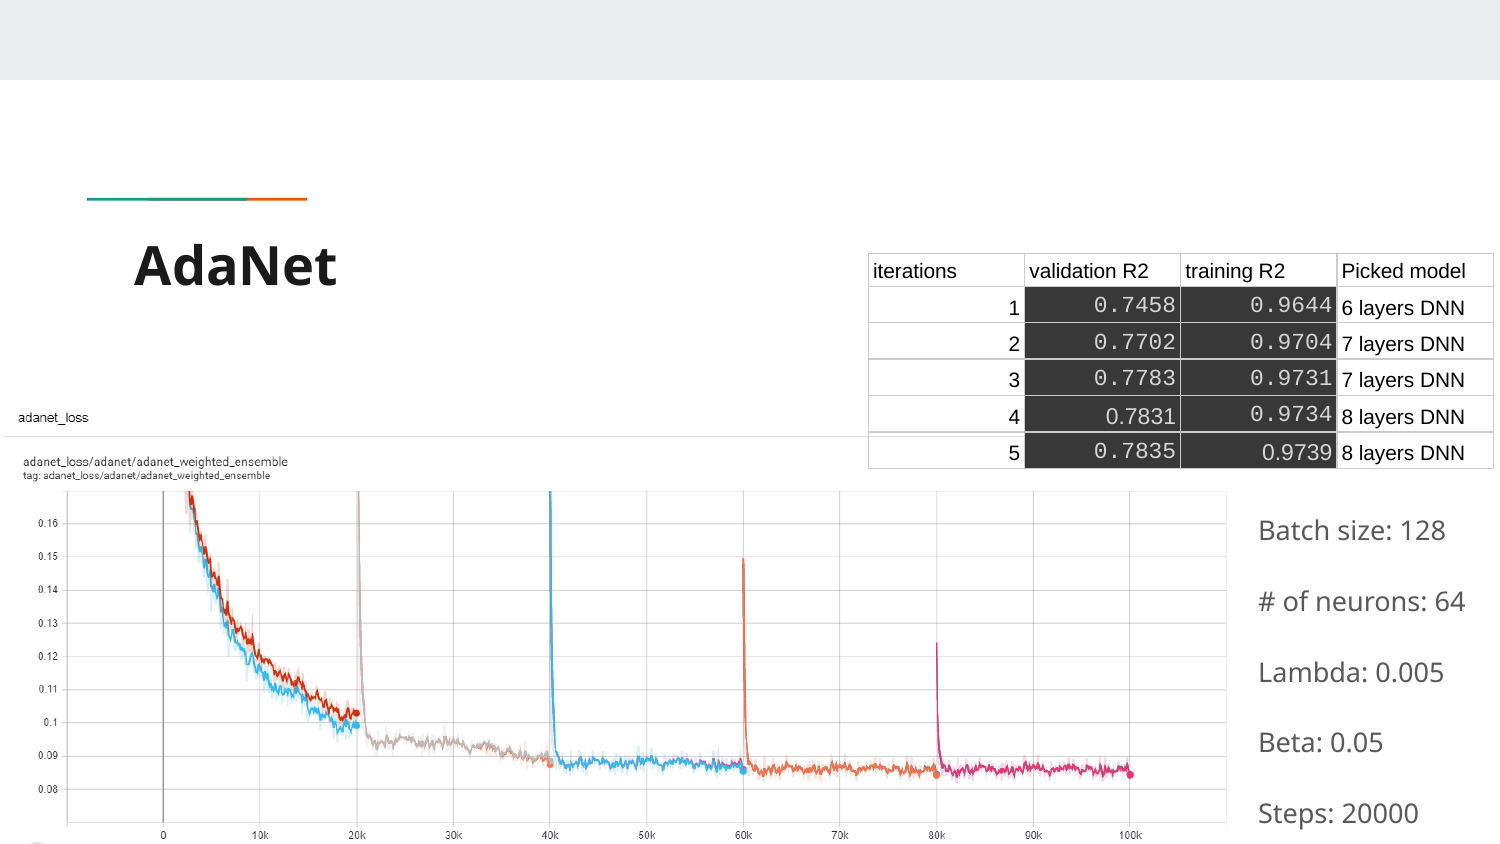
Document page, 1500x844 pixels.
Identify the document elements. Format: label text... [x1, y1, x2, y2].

picture [4, 398, 1234, 844]
table_header validation R2 [1025, 254, 1180, 286]
table_cell 7 layers DNN [1338, 360, 1493, 395]
table_cell 3 [869, 360, 1024, 395]
table_cell 0.7783 [1025, 360, 1180, 395]
table_cell 8 layers DNN [1338, 396, 1493, 431]
table_cell 0.9731 [1181, 360, 1336, 395]
table_cell 8 layers DNN [1338, 433, 1493, 468]
table_cell 7 layers DNN [1338, 323, 1493, 358]
table_cell 2 [869, 323, 1024, 358]
table_cell 0.7458 [1025, 287, 1180, 322]
table_cell 0.7702 [1025, 323, 1180, 358]
table_header training R2 [1181, 254, 1336, 286]
table_cell 0.9739 [1238, 433, 1336, 468]
table_cell 6 layers DNN [1338, 287, 1493, 322]
table_cell 0.9644 [1181, 287, 1336, 322]
table_cell 0.9704 [1181, 323, 1336, 358]
table_header iterations [869, 254, 1024, 286]
table_header Picked model [1338, 254, 1493, 286]
list Batch size: 128 # of neurons: 64 Lambda: 0.005 Beta: 0.05 Steps: 20000 [1243, 493, 1500, 844]
table_cell 0.9734 [1181, 396, 1336, 431]
title AdaNet [119, 216, 1381, 305]
table_cell 1 [869, 287, 1024, 322]
